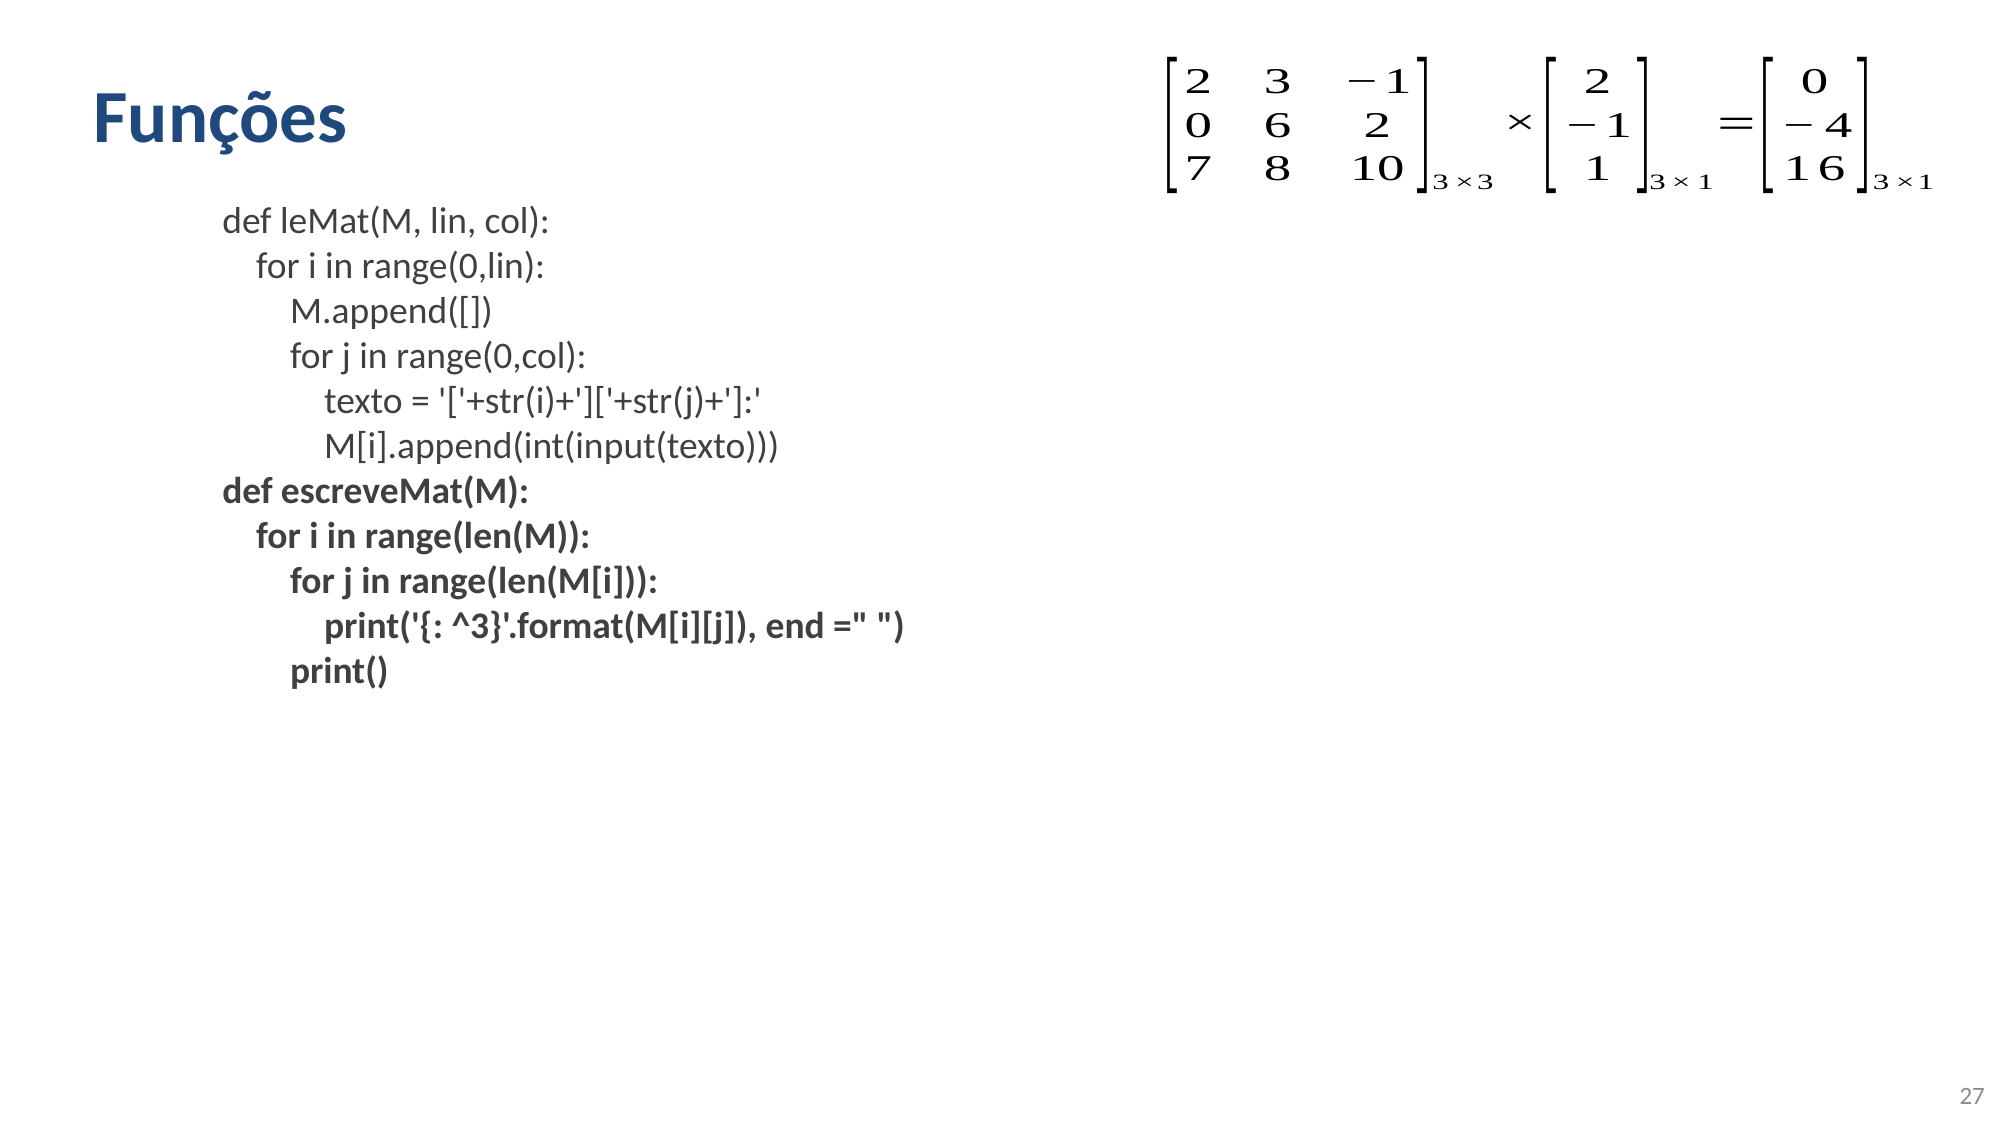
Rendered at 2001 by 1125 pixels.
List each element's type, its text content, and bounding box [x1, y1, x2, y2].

text_box def leMat(M, lin, col): for i in range(0,lin): M.append([]) for j in range(0,col): texto = '['+str(i)+']['+str(j)+']:' M[i].append(int(input(texto))) def escreveMat(M): for i in range(len(M)): for j in range(len(M[i])): print('{: ^3}'.format(M[i][j]), end =" ") print() [207, 188, 1098, 699]
text_box 27 [1650, 1065, 2000, 1125]
title Funções [78, 19, 1665, 207]
